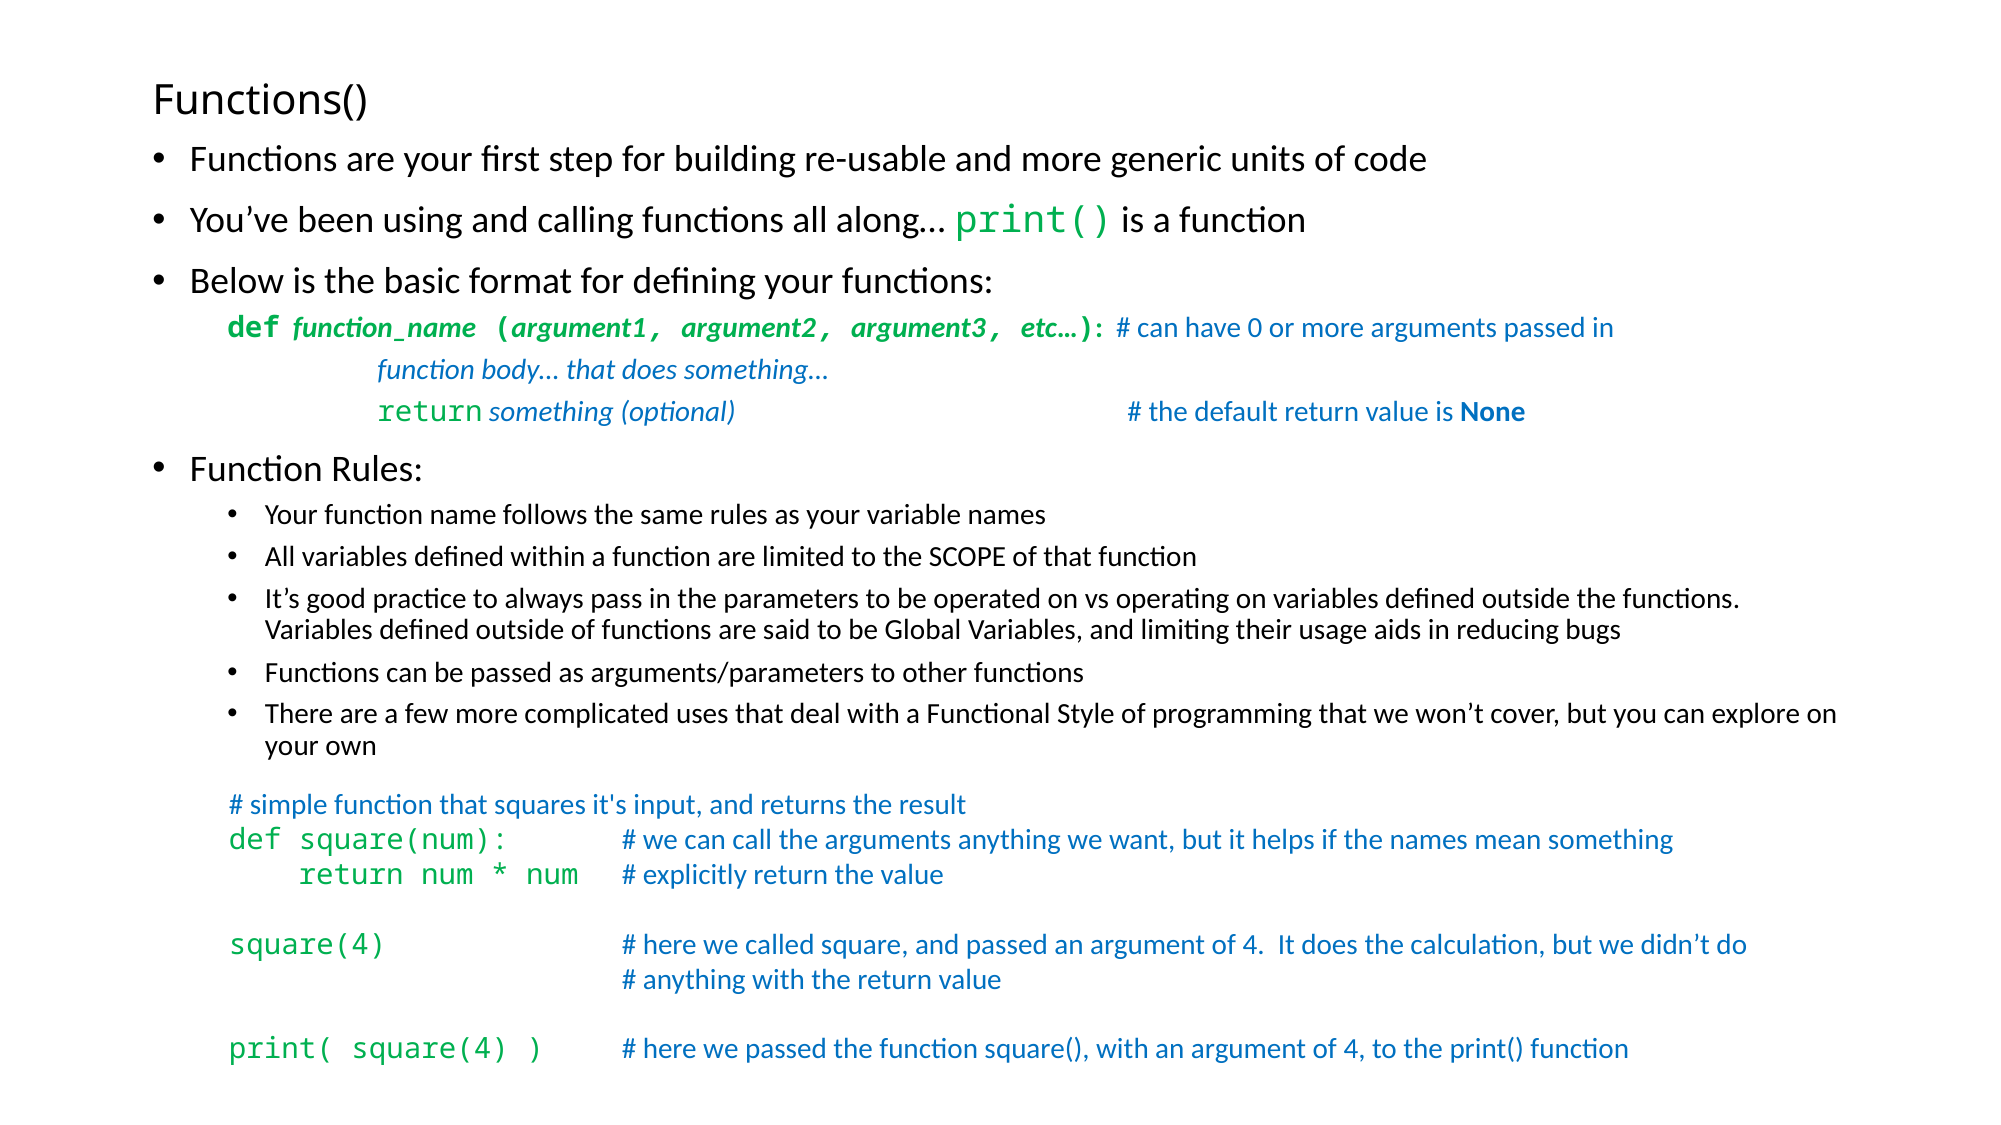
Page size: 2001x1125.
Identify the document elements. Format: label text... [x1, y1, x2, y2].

list Functions are your first step for building re-usable and more generic units of code You’ve been using and calling functions all along… print() is a function Below is the basic format for defining your functions: def function_name (argument1, argument2, argument3, etc…): # can have 0 or more arguments passed in function body… that does something… return something (optional) # the default return value is None Function Rules: Your function name follows the same rules as your variable names All variables defined within a function are limited to the SCOPE of that function It’s good practice to always pass in the parameters to be operated on vs operating on variables defined outside the functions. Variables defined outside of functions are said to be Global Variables, and limiting their usage aids in reducing bugs Functions can be passed as arguments/parameters to other functions There are a few more complicated uses that deal with a Functional Style of programming that we won’t cover, but you can explore on your own [137, 131, 1863, 778]
title Functions() [137, 59, 1863, 131]
text_box # simple function that squares it's input, and returns the result def square(num): # we can call the arguments anything we want, but it helps if the names mean something return num * num # explicitly return the value square(4) # here we called square, and passed an argument of 4. It does the calculation, but we didn’t do # anything with the return value print( square(4) ) # here we passed the function square(), with an argument of 4, to the print() function [213, 777, 1811, 1073]
